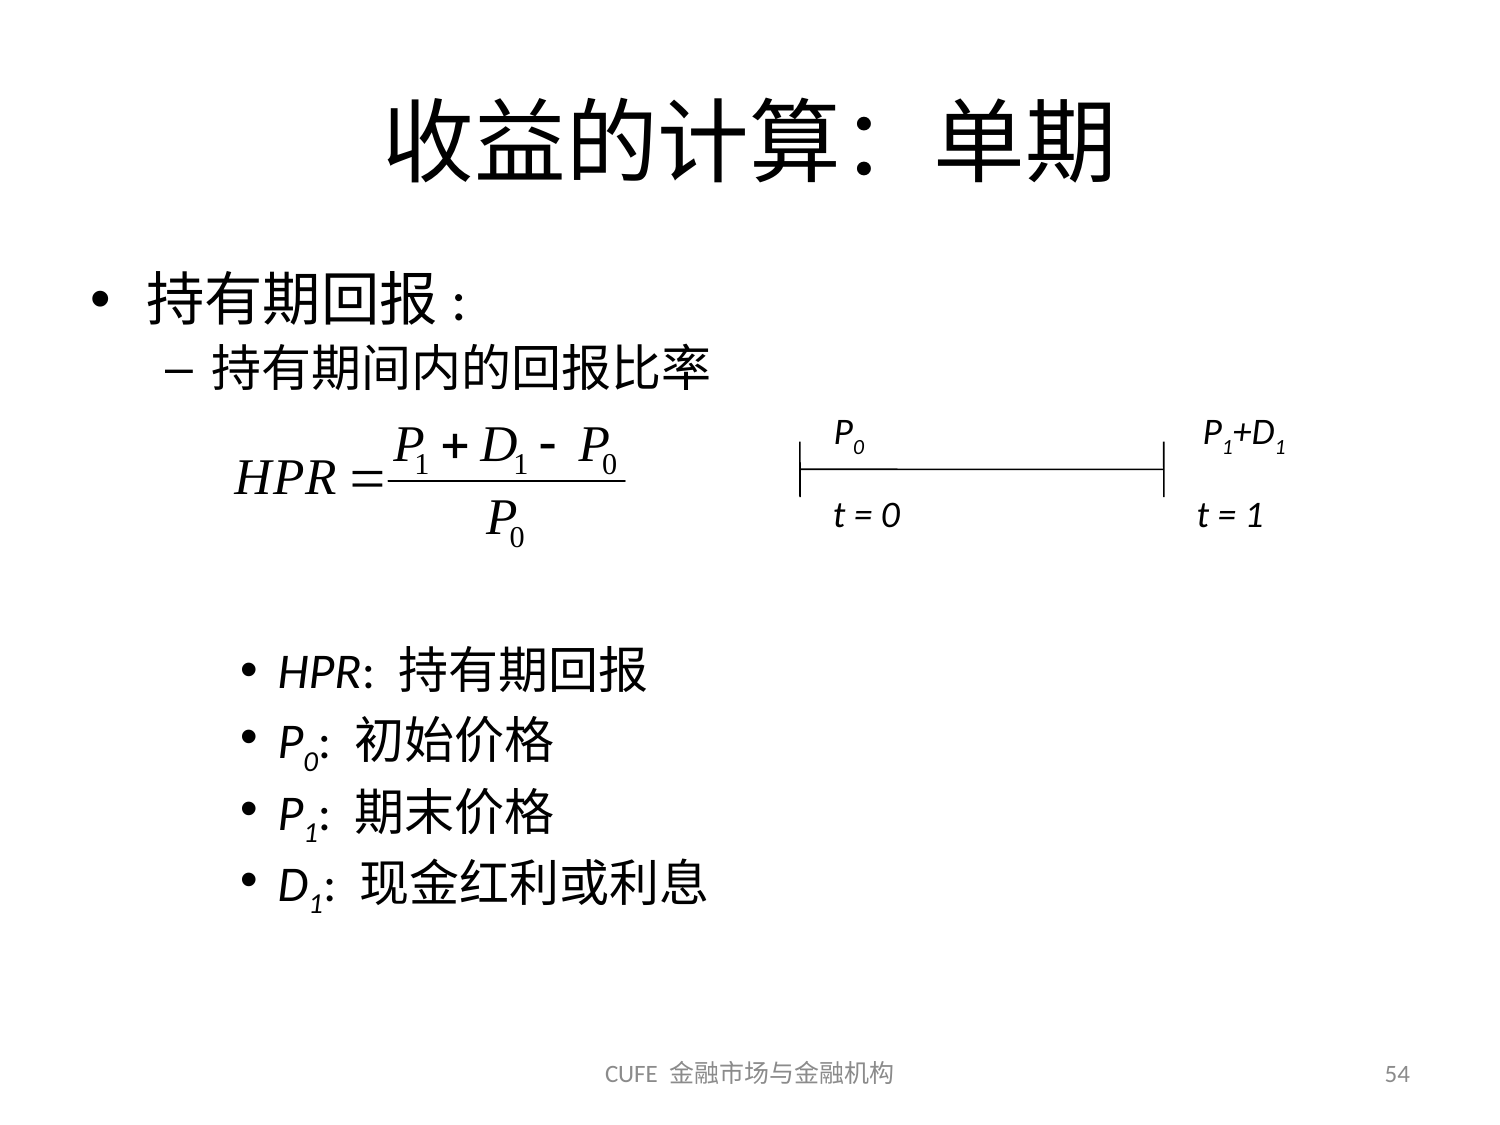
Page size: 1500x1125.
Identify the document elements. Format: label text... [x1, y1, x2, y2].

slide_number 54 [1074, 1042, 1425, 1103]
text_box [224, 412, 638, 559]
title 收益的计算：单期 [75, 45, 1425, 233]
footer CUFE 金融市场与金融机构 [512, 1042, 988, 1103]
list 持有期回报: 持有期间内的回报比率 HPR: 持有期回报 P0: 初始价格 P1: 期末价格 D1: 现金红利或利息 [75, 262, 1425, 1005]
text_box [799, 399, 1311, 544]
